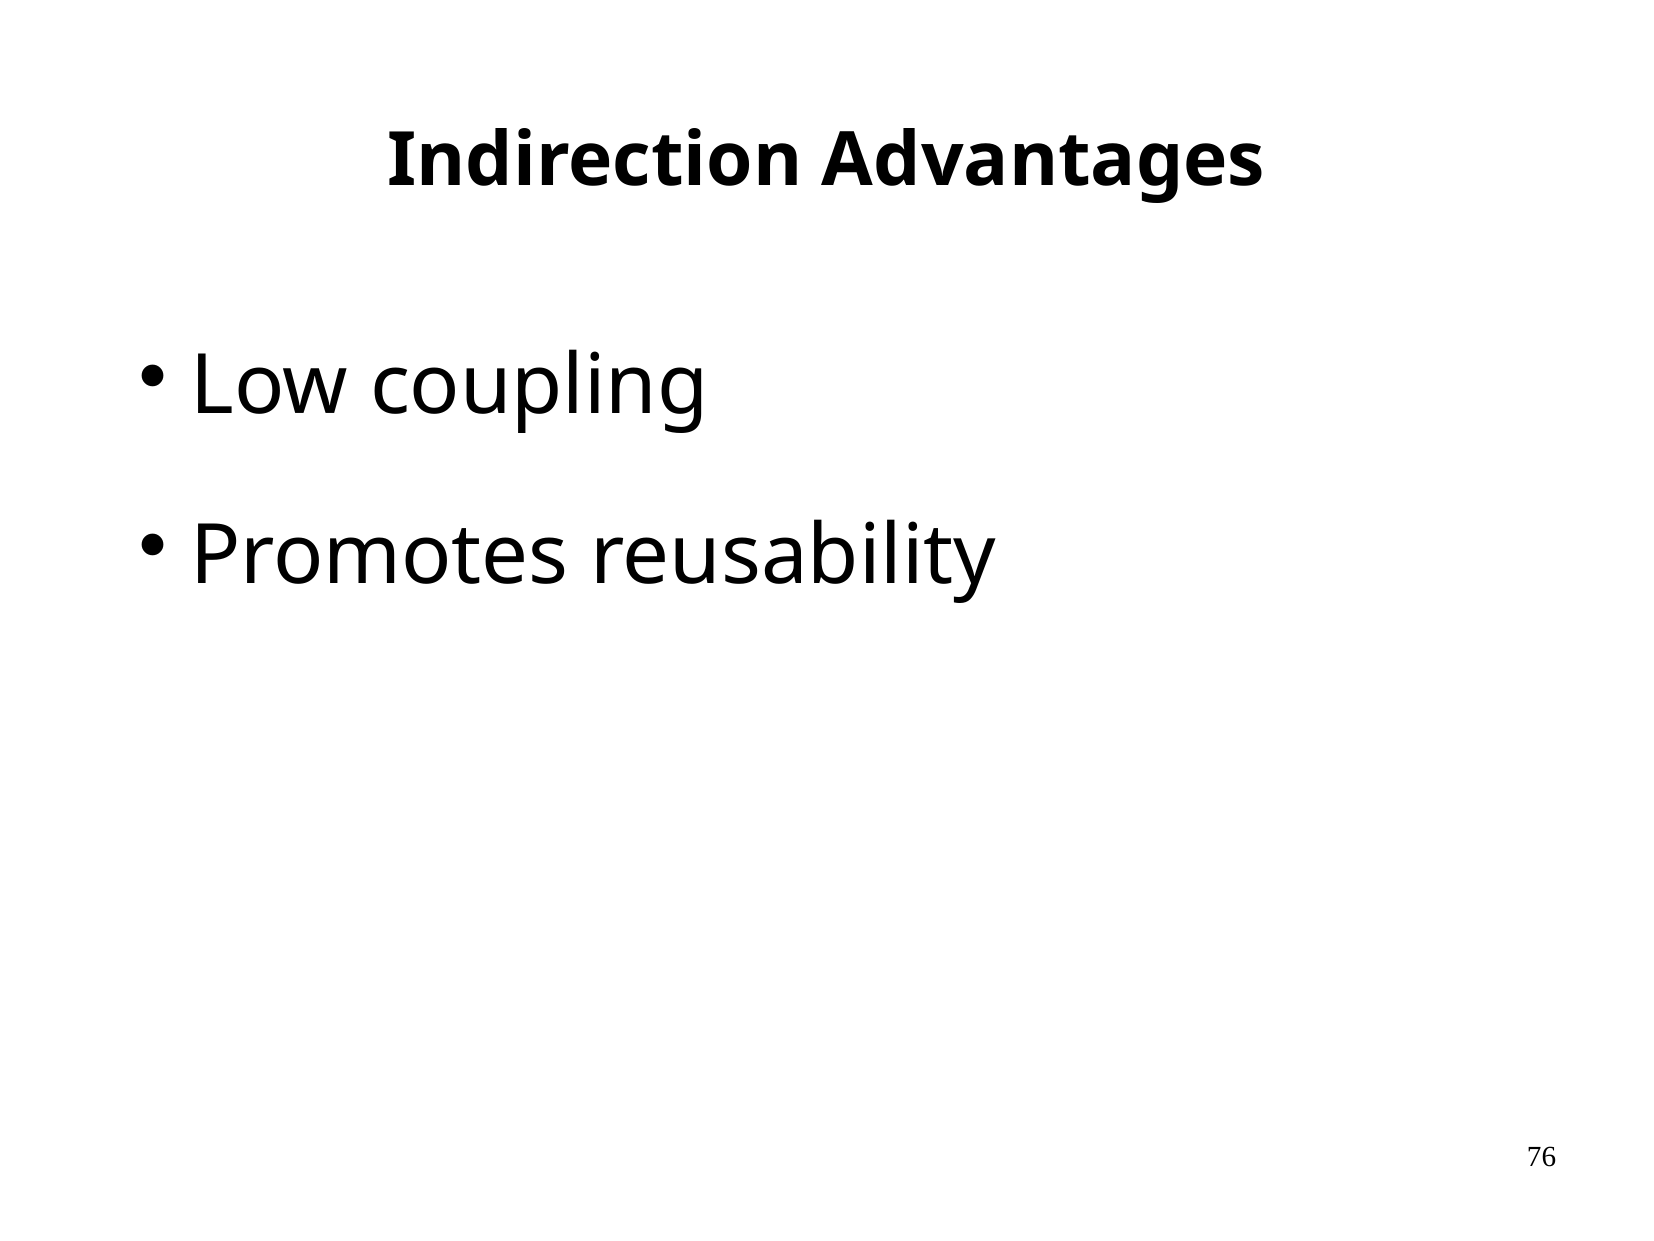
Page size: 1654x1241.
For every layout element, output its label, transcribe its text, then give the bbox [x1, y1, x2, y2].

list Low coupling Promotes reusability [121, 315, 1532, 1096]
title Indirection Advantages [121, 58, 1532, 265]
